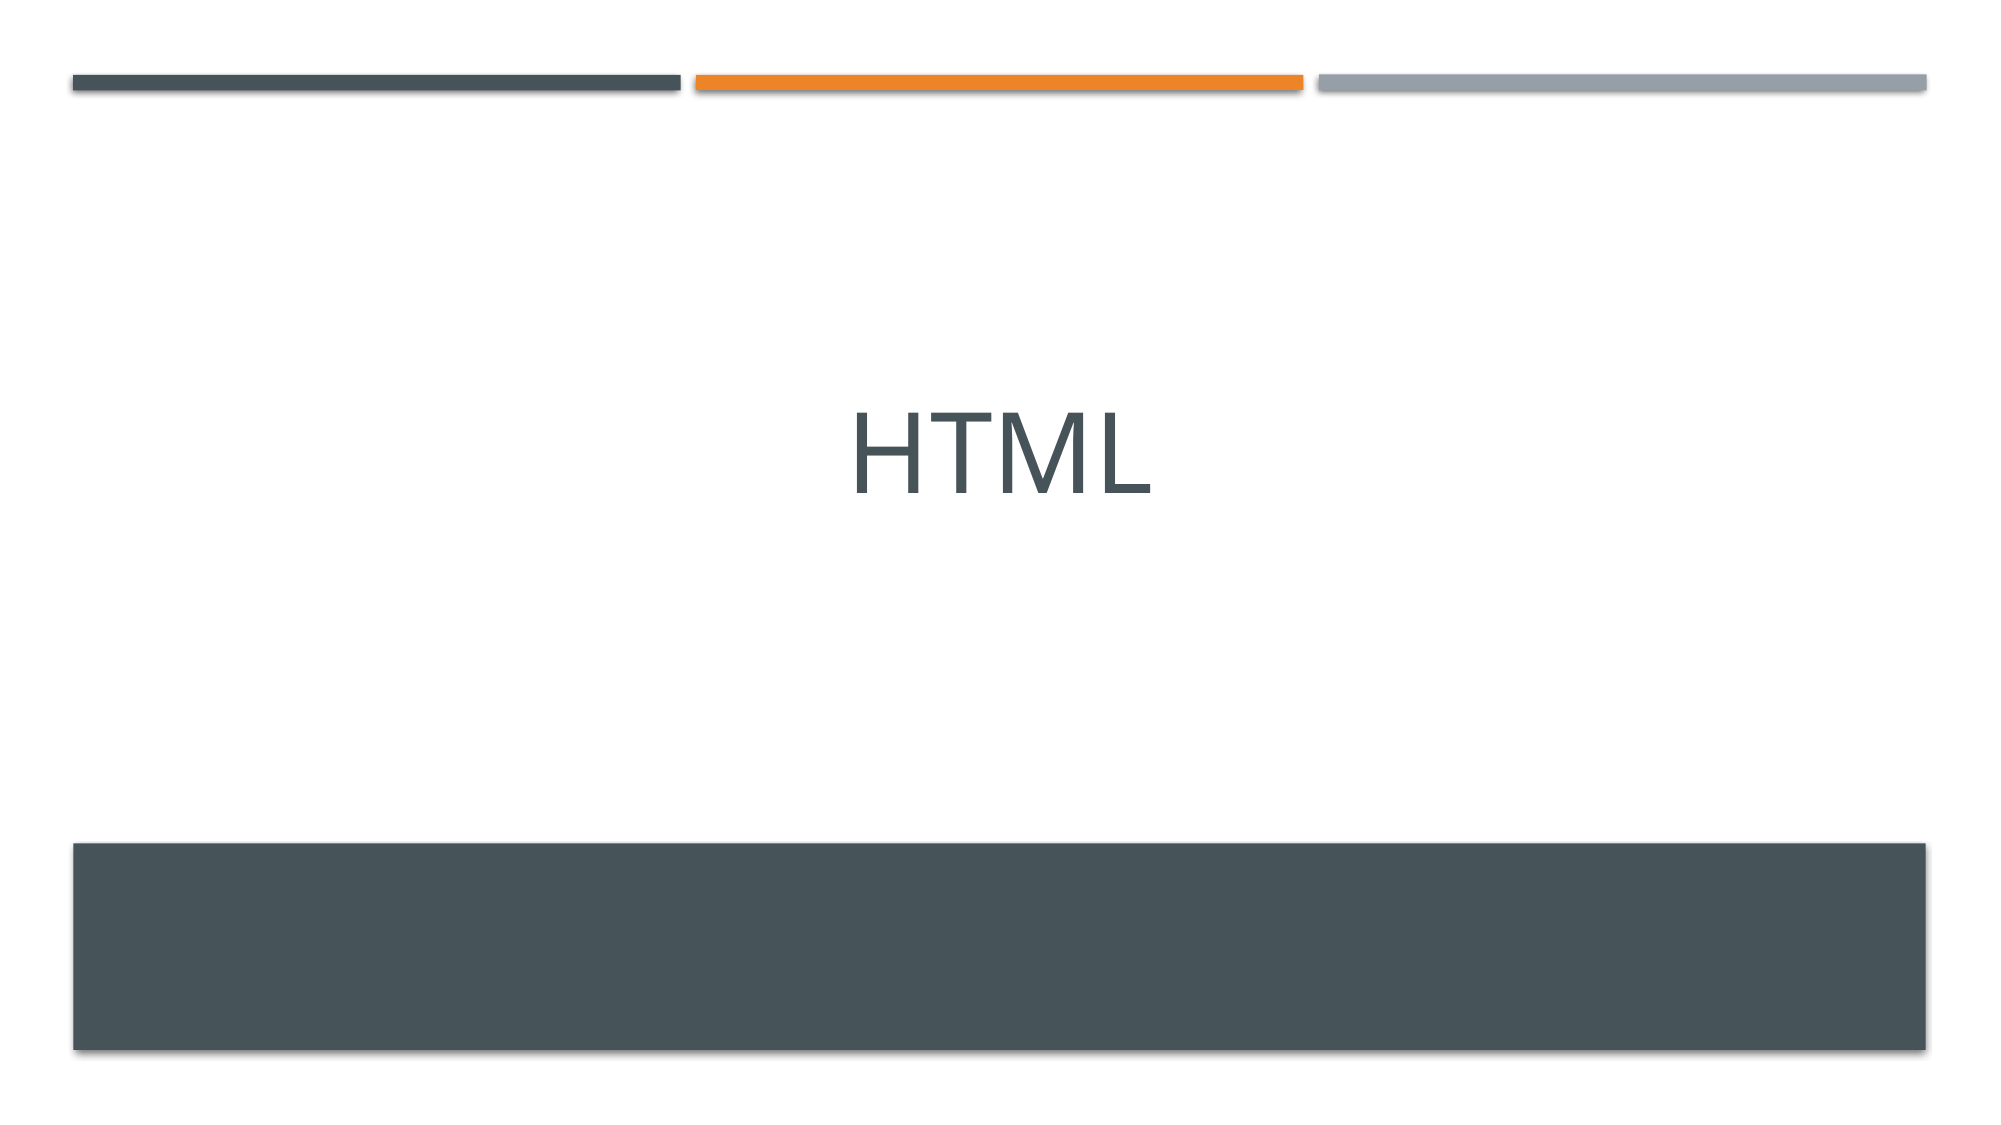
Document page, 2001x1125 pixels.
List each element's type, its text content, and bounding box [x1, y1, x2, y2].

title HTML [95, 277, 1905, 524]
